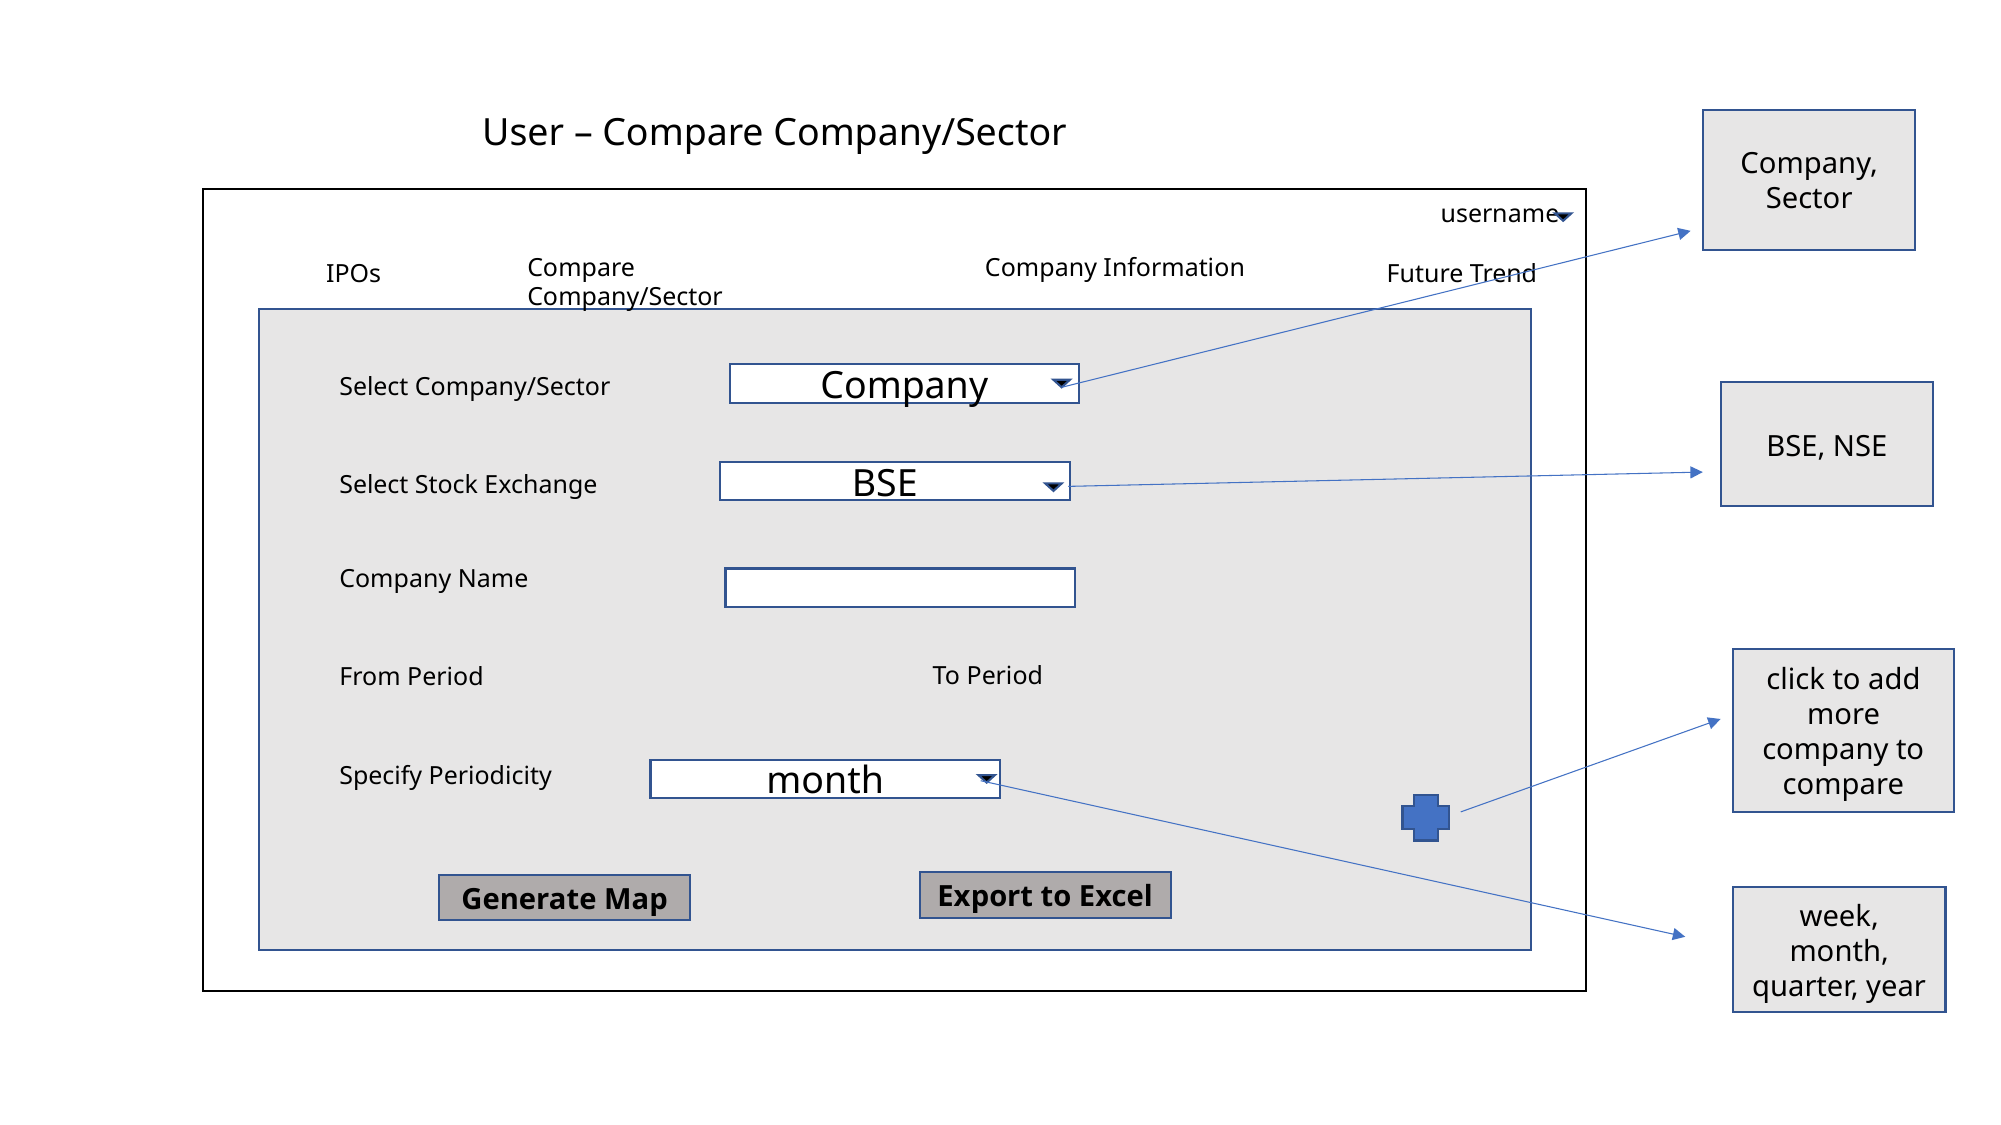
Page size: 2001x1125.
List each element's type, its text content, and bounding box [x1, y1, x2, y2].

text_box BSEE [719, 461, 1071, 501]
text_box username [1425, 190, 1587, 230]
text_box [1552, 212, 1575, 223]
text_box Select Company/Sector [324, 362, 639, 438]
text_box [980, 780, 1686, 937]
text_box [724, 567, 1076, 608]
text_box Company, Sector [1702, 109, 1916, 251]
text_box Company Name [324, 554, 639, 600]
text_box Select Stock Exchange [324, 461, 639, 536]
text_box week, month, quarter, year [1732, 886, 1947, 1013]
text_box Compare Company/Sector [512, 243, 843, 319]
text_box To Period [918, 652, 1232, 698]
text_box Export to Excel [919, 871, 980, 919]
text_box From Period [324, 653, 639, 698]
text_box Company [729, 363, 1080, 404]
text_box IPOs [311, 250, 472, 295]
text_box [1061, 230, 1691, 388]
text_box BSE, NSE [1720, 381, 1934, 507]
text_box [202, 188, 1587, 992]
text_box [1042, 482, 1065, 493]
text_box [975, 774, 998, 780]
text_box month [649, 759, 1001, 799]
text_box User – Compare Company/Sector [467, 100, 1323, 161]
text_box Generate Map [438, 874, 691, 921]
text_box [1460, 718, 1721, 812]
text_box Company Information [970, 244, 1061, 290]
text_box click to add more company to compare [1732, 648, 1955, 813]
text_box [1050, 378, 1063, 389]
text_box Specify Periodicity [324, 751, 639, 797]
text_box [1068, 471, 1703, 487]
text_box [258, 308, 1532, 951]
